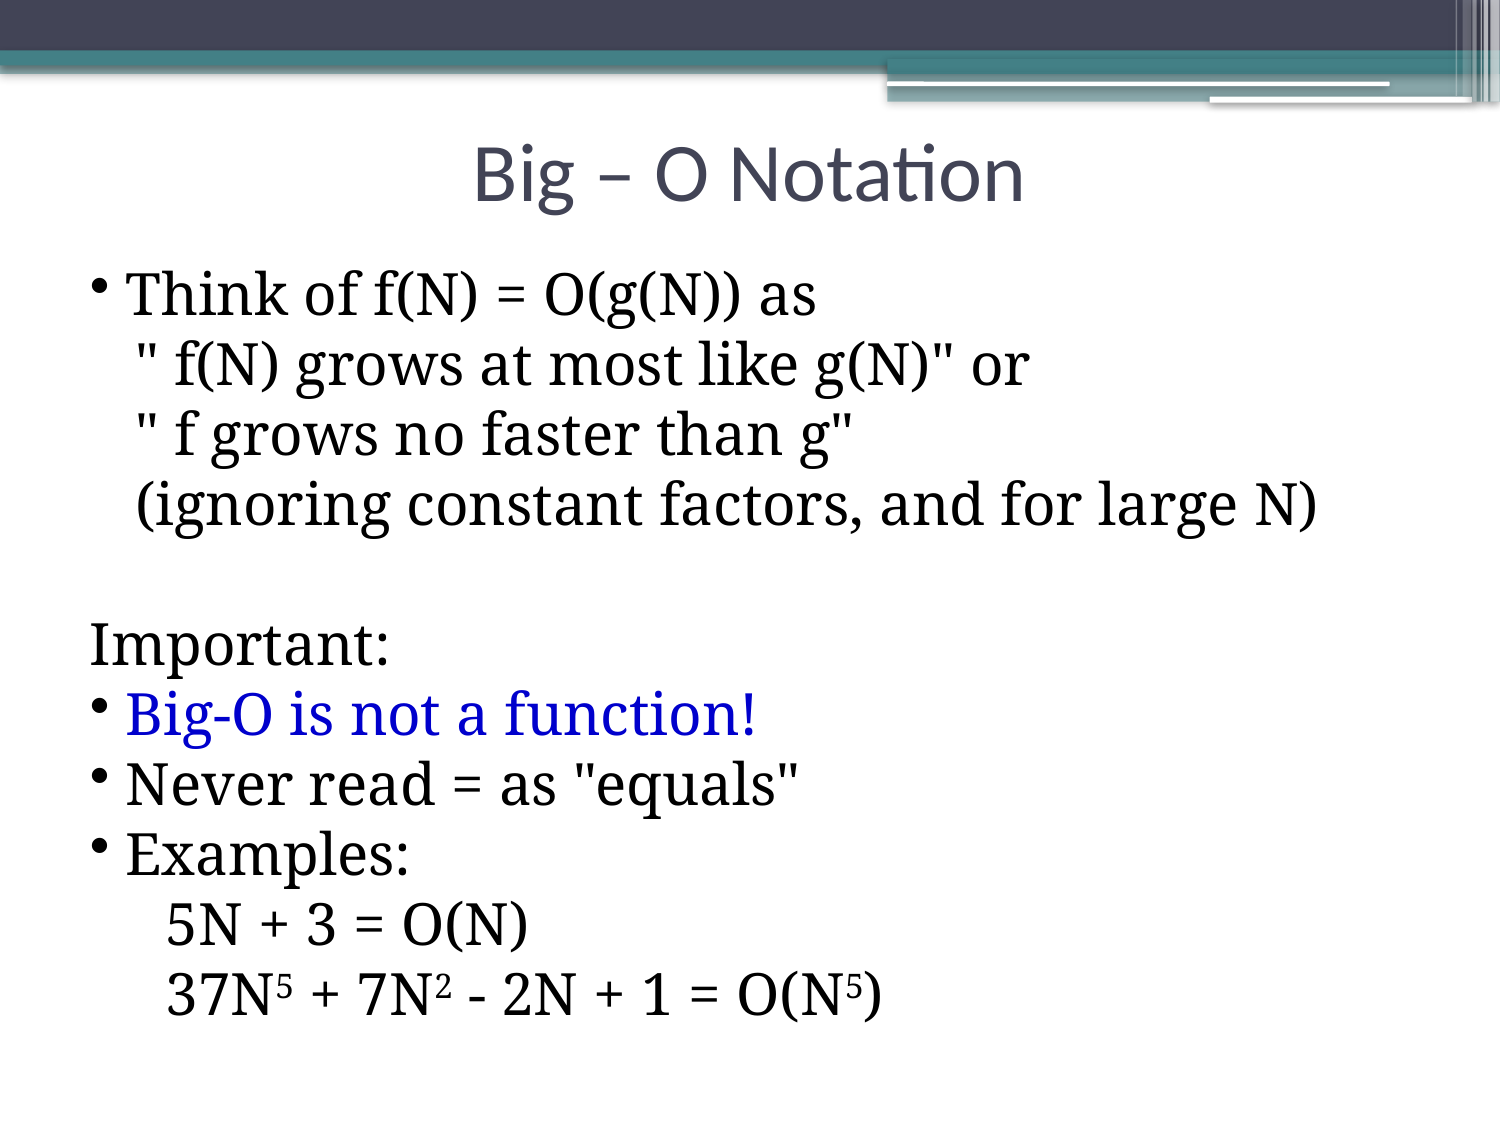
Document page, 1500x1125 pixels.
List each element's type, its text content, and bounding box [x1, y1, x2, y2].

title Big – O Notation [75, 80, 1425, 256]
text_box Think of f(N) = O(g(N)) as " f(N) grows at most like g(N)" or " f grows no faster than g" (ignoring constant factors, and for large N) Important: Big-O is not a function! Never read = as "equals" Examples: 5N + 3 = O(N) 37N5 + 7N2 - 2N + 1 = O(N5) [74, 249, 1363, 1035]
